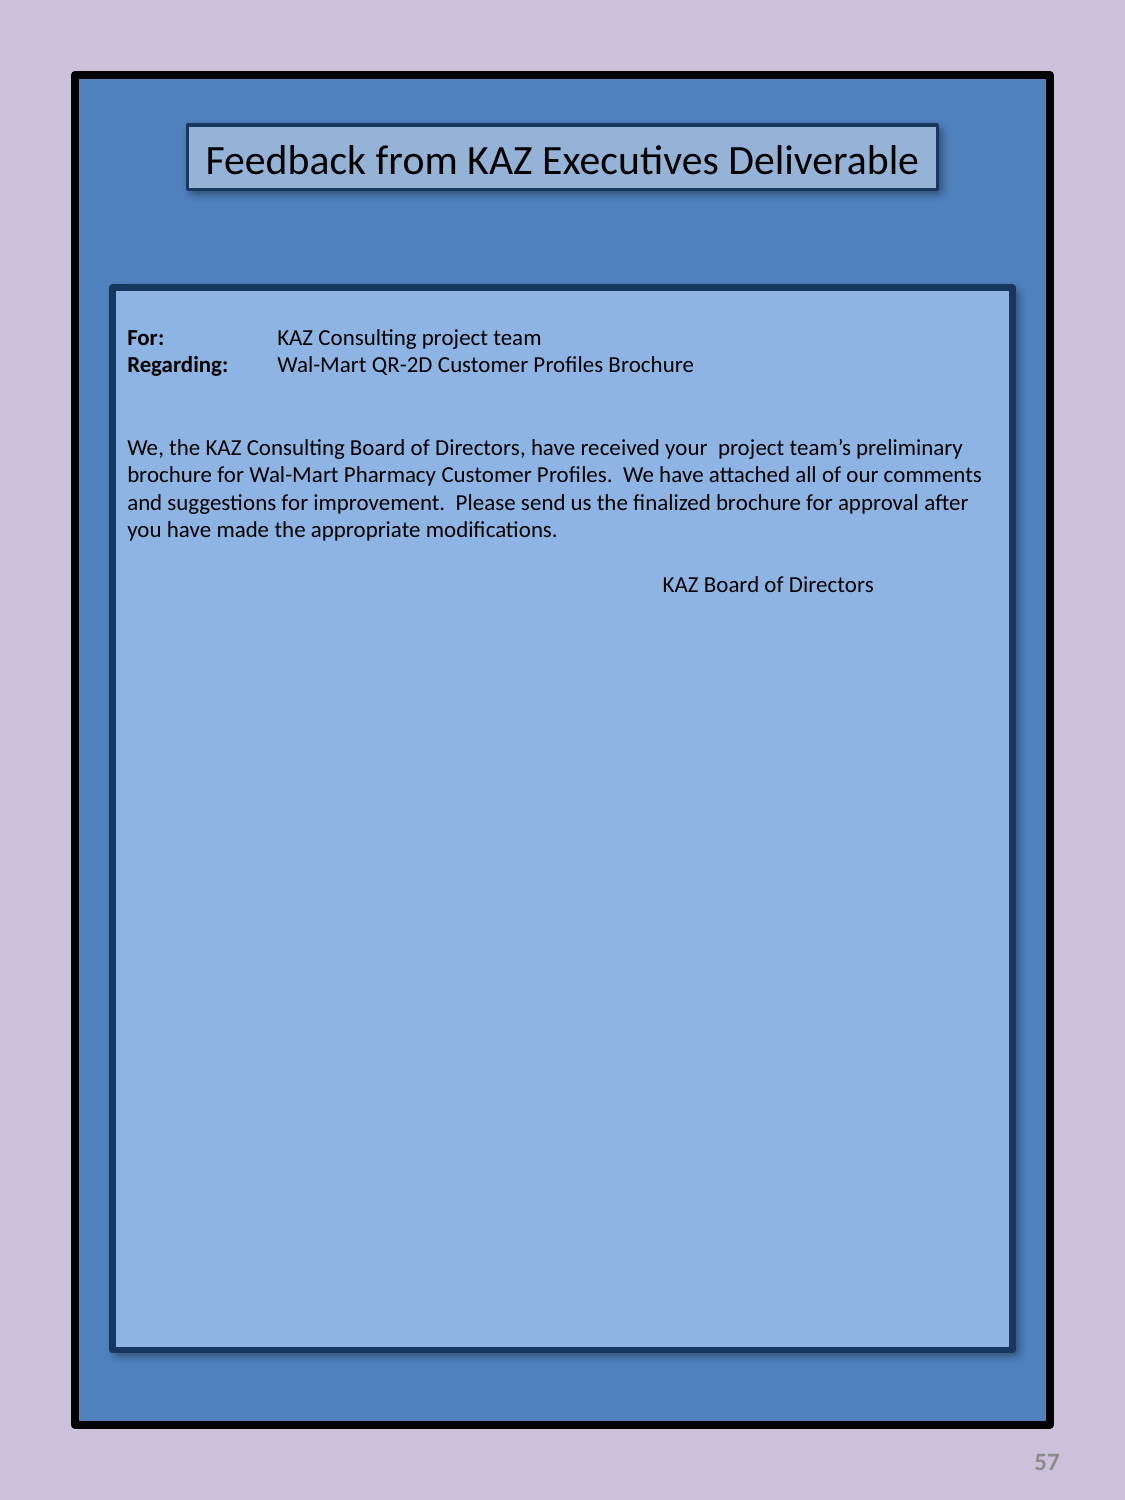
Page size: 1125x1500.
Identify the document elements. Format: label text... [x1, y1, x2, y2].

text_box [73, 73, 1052, 1427]
slide_number 57 [812, 1420, 1075, 1500]
text_box Feedback from KAZ Executives Deliverable [187, 125, 938, 190]
text_box For: KAZ Consulting project team Regarding: Wal-Mart QR-2D Customer Profiles Brochure We, the KAZ Consulting Board of Directors, have received your project team’s preliminary brochure for Wal-Mart Pharmacy Customer Profiles. We have attached all of our comments and suggestions for improvement. Please send us the finalized brochure for approval after you have made the appropriate modifications. KAZ Board of Directors [110, 285, 1014, 1352]
